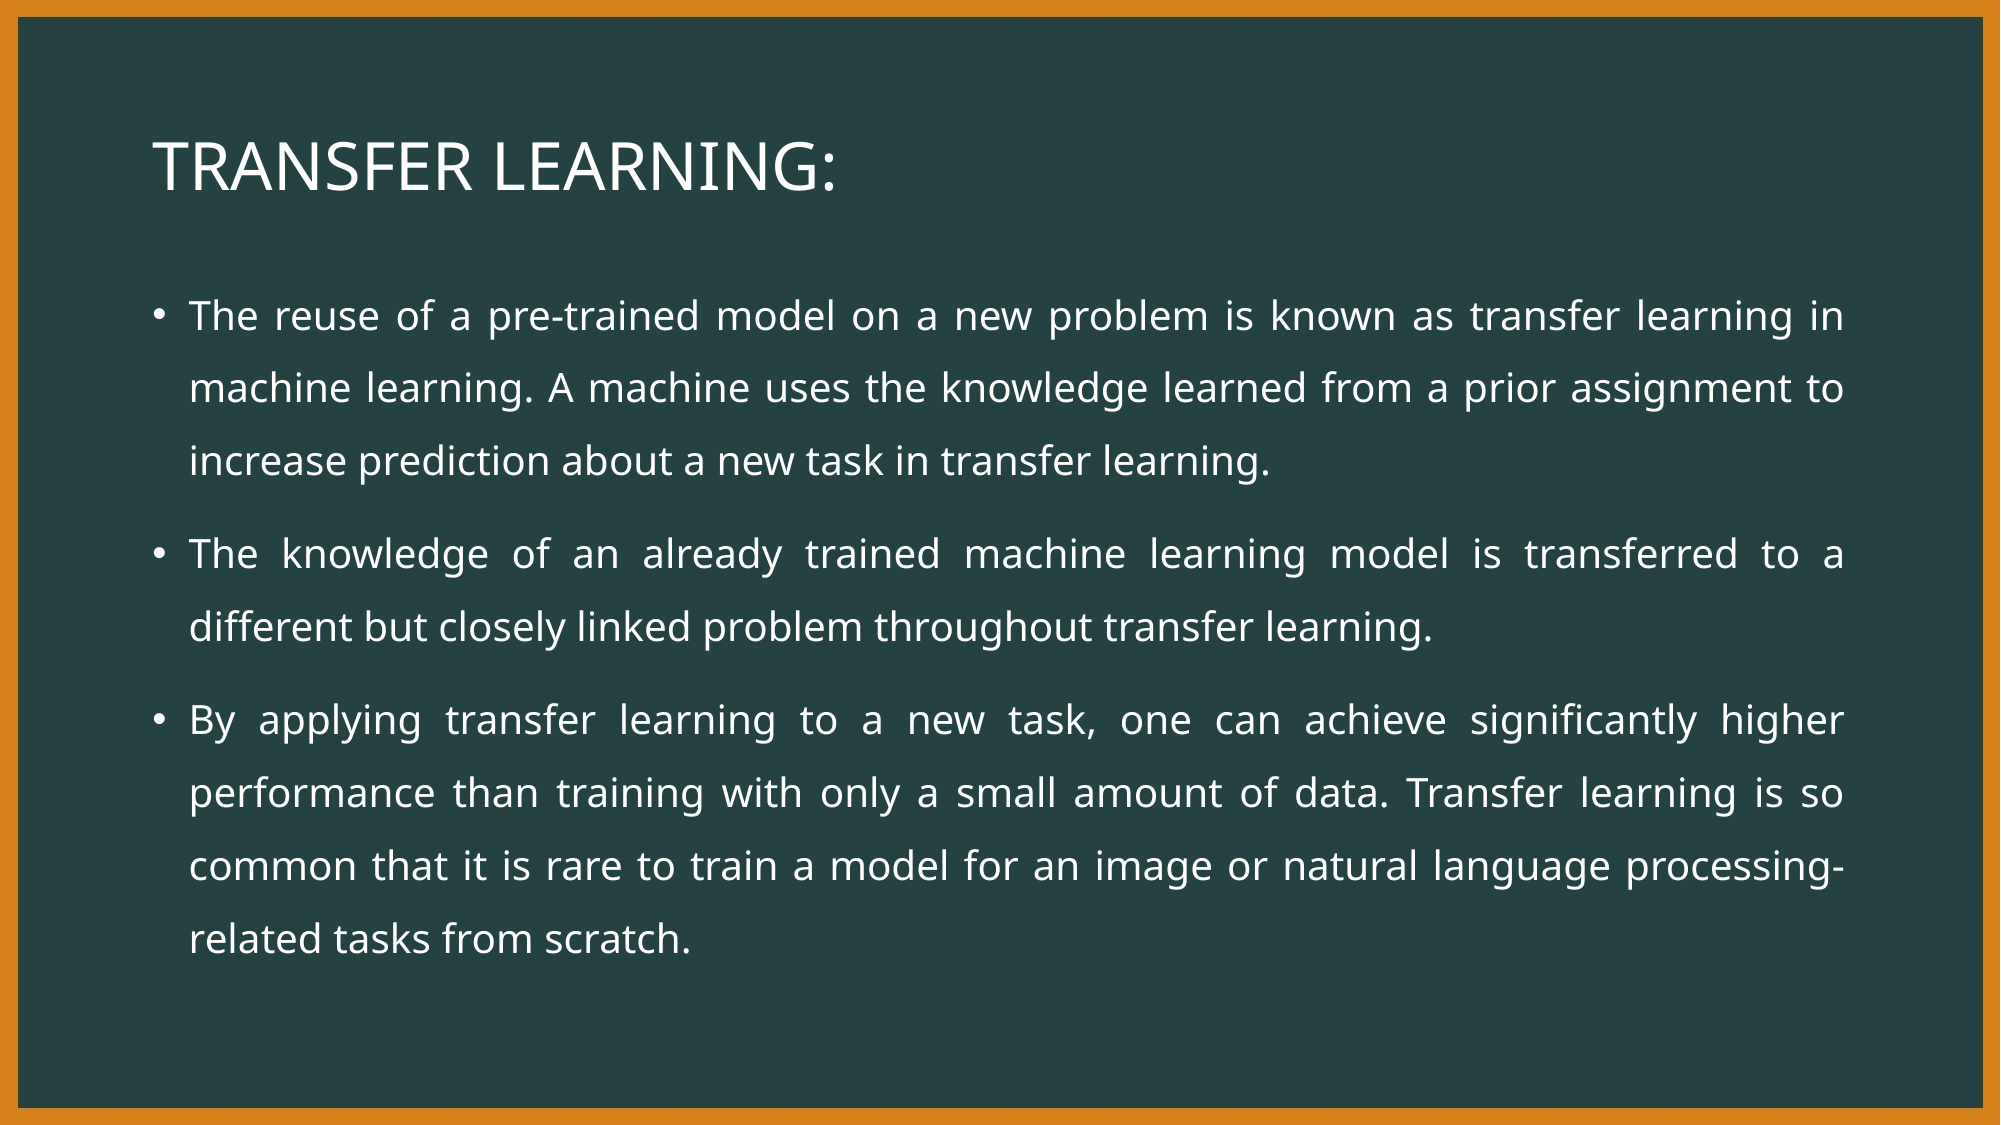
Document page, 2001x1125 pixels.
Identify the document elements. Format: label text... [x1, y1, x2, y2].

title TRANSFER LEARNING: [137, 59, 1863, 257]
picture [0, 0, 2000, 1125]
list The reuse of a pre-trained model on a new problem is known as transfer learning in machine learning. A machine uses the knowledge learned from a prior assignment to increase prediction about a new task in transfer learning. The knowledge of an already trained machine learning model is transferred to a different but closely linked problem throughout transfer learning. By applying transfer learning to a new task, one can achieve significantly higher performance than training with only a small amount of data. Transfer learning is so common that it is rare to train a model for an image or natural language processing-related tasks from scratch. [137, 257, 1863, 972]
